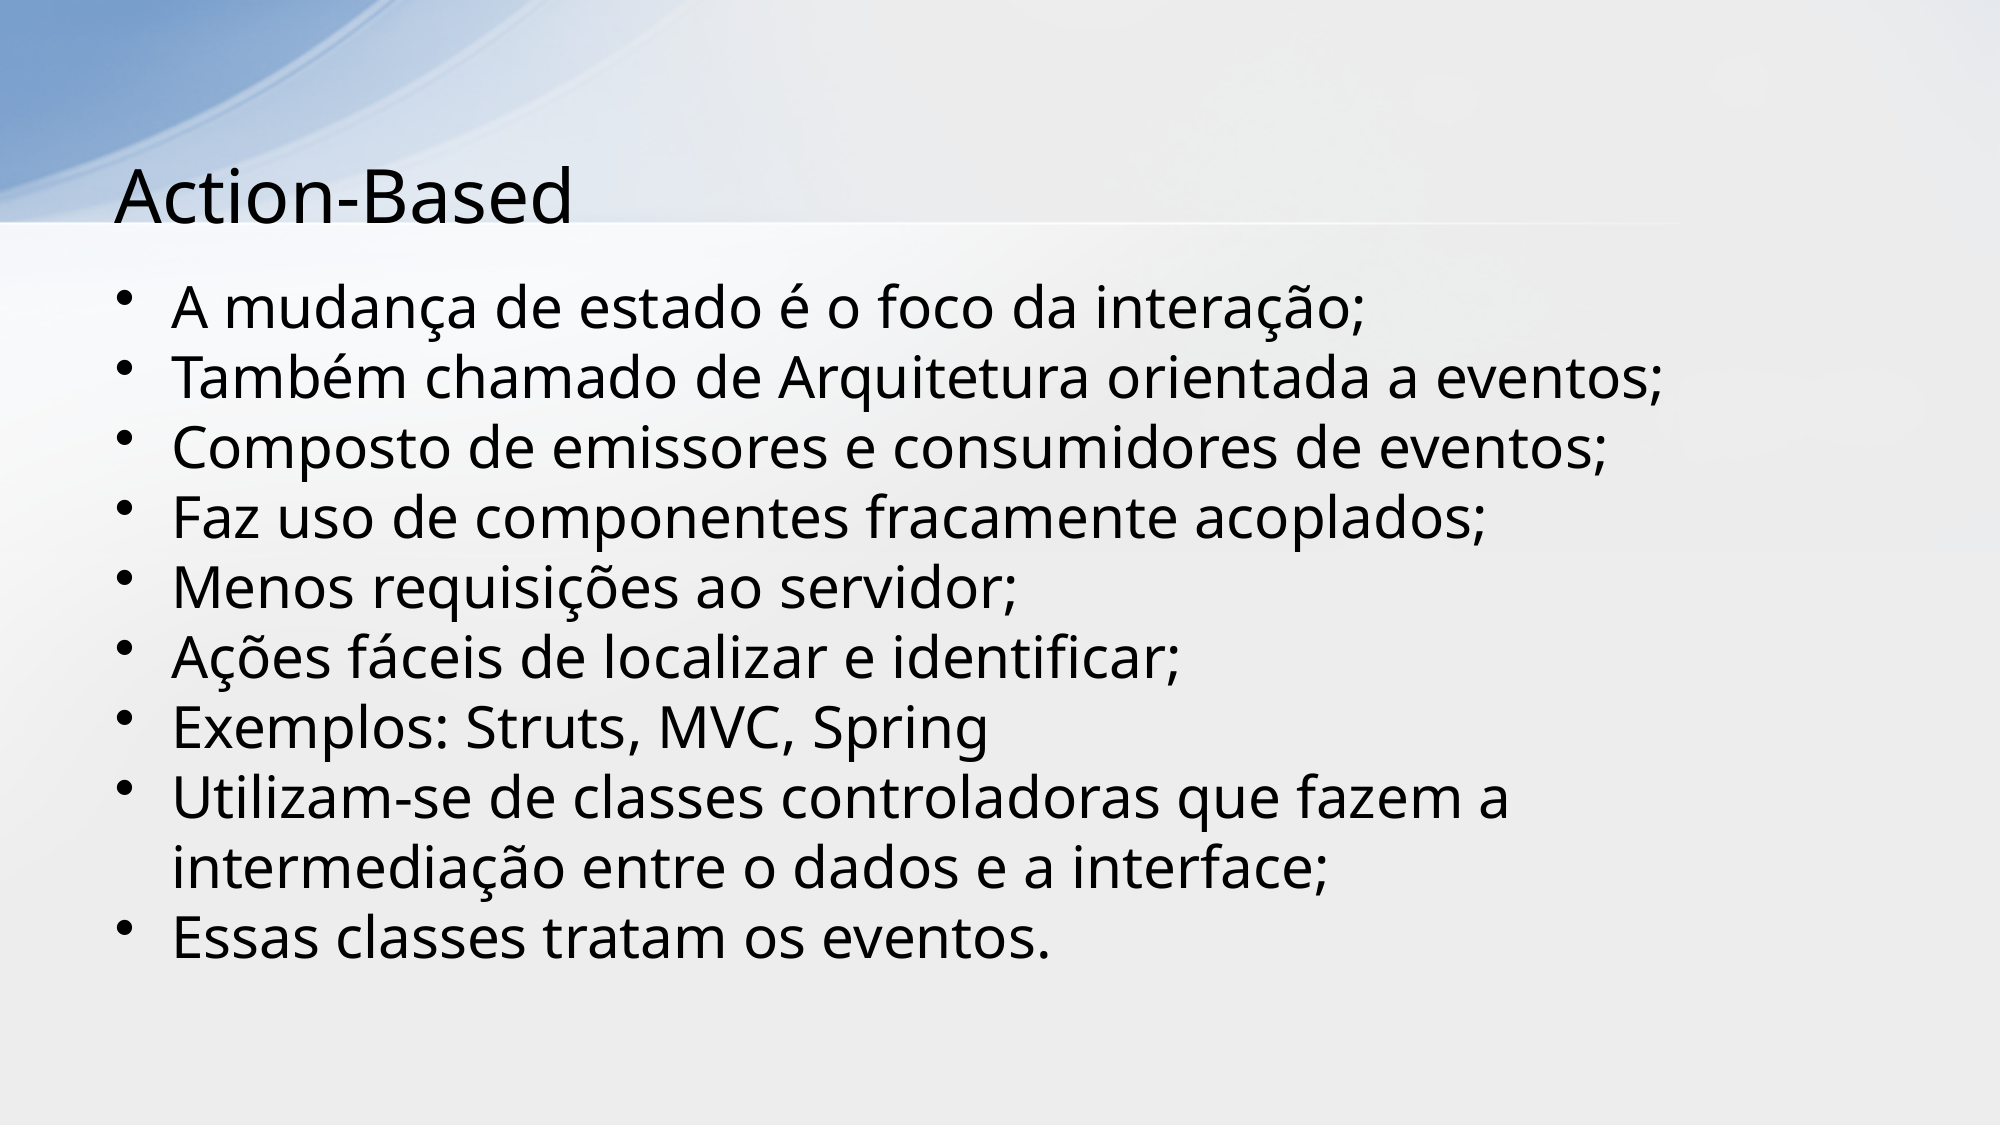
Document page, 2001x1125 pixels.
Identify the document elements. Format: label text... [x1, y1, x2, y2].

list A mudança de estado é o foco da interação; Também chamado de Arquitetura orientada a eventos; Composto de emissores e consumidores de eventos; Faz uso de componentes fracamente acoplados; Menos requisições ao servidor; Ações fáceis de localizar e identificar; Exemplos: Struts, MVC, Spring Utilizam-se de classes controladoras que fazem a intermediação entre o dados e a interface; Essas classes tratam os eventos. [99, 262, 1900, 1005]
picture [0, 0, 2000, 1125]
title Action-Based [99, 58, 1900, 247]
